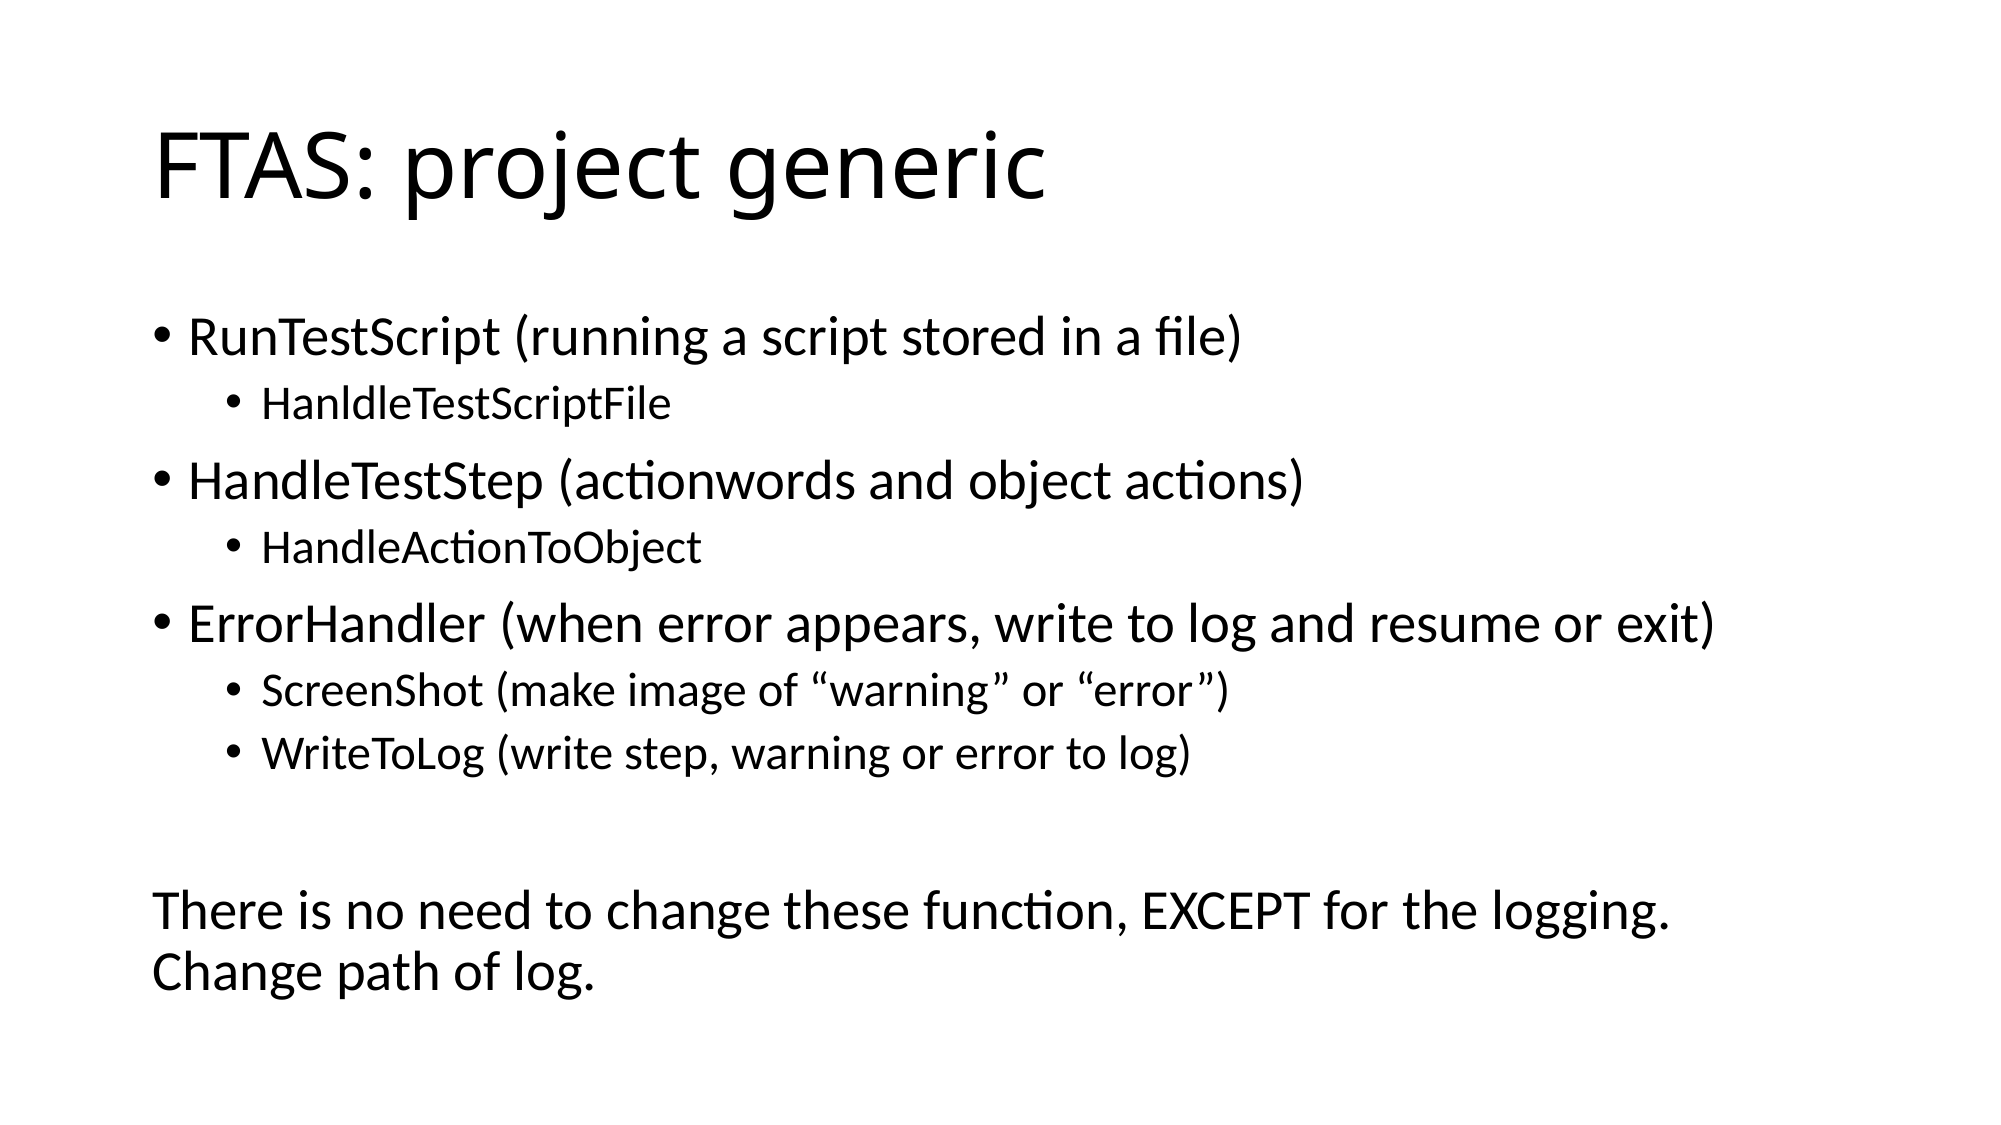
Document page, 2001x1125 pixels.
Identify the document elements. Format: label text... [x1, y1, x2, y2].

list RunTestScript (running a script stored in a file) HanldleTestScriptFile HandleTestStep (actionwords and object actions) HandleActionToObject ErrorHandler (when error appears, write to log and resume or exit) ScreenShot (make image of “warning” or “error”) WriteToLog (write step, warning or error to log) There is no need to change these function, EXCEPT for the logging. Change path of log. [137, 299, 1863, 1014]
title FTAS: project generic [137, 59, 1863, 278]
